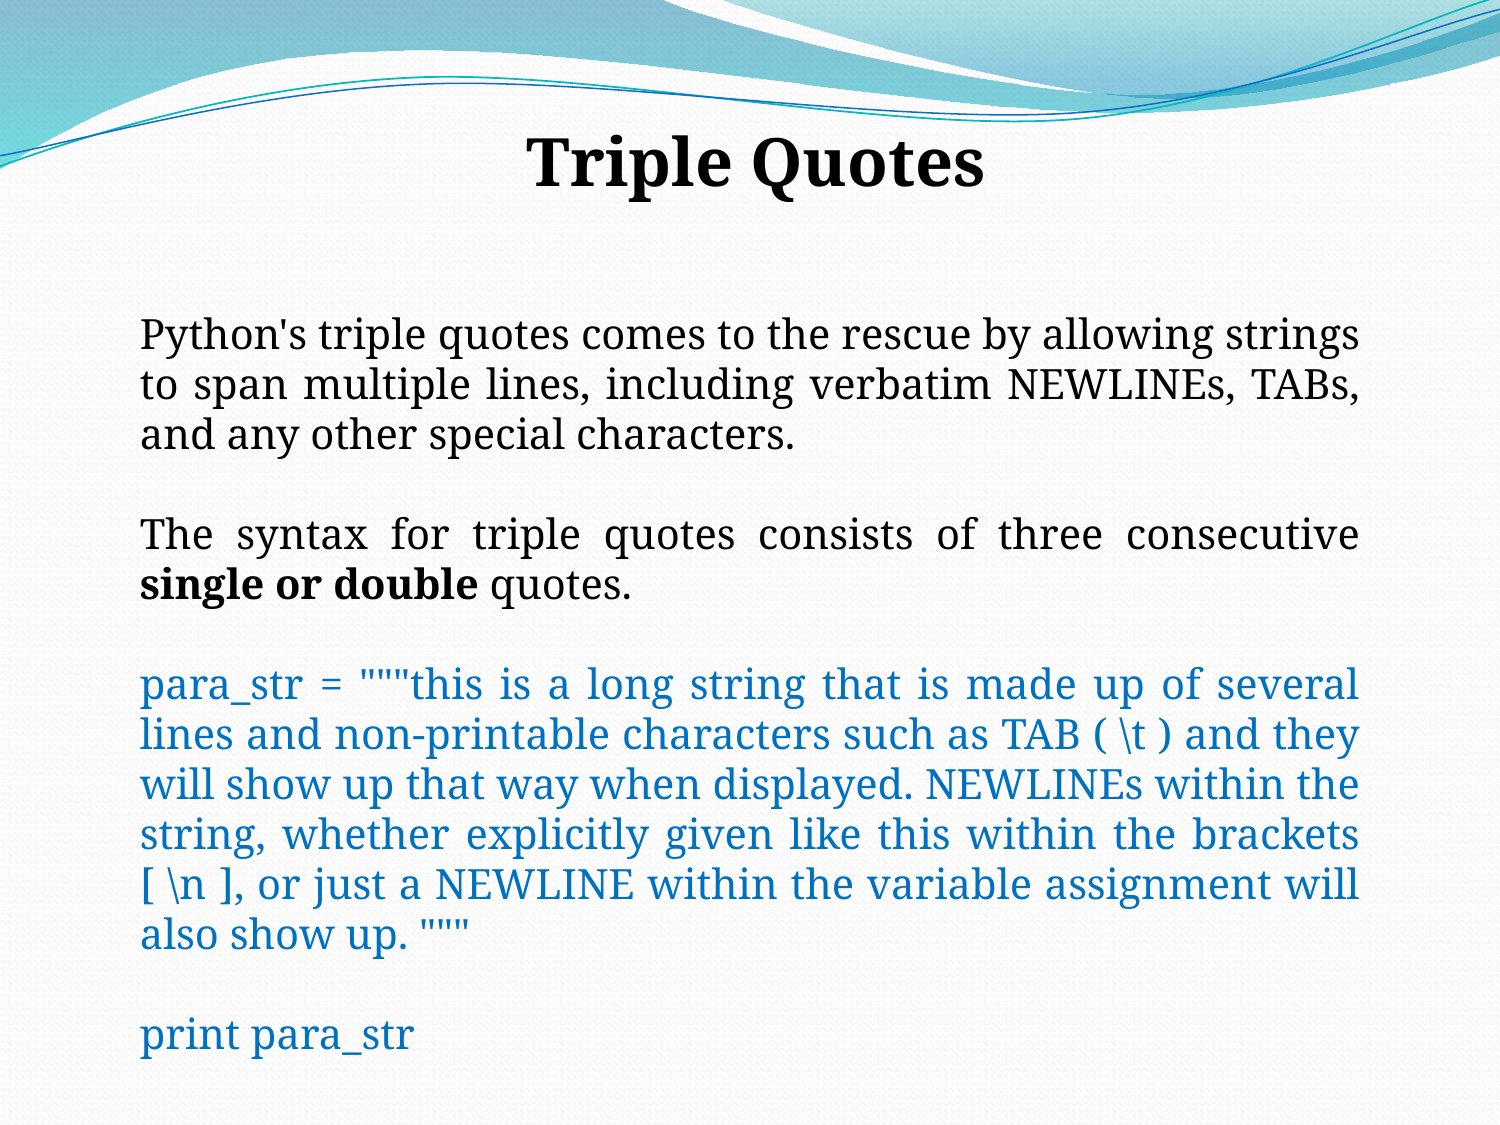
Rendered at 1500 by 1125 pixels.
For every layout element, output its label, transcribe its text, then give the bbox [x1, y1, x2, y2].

text_box Triple Quotes [62, 112, 1450, 208]
text_box Python's triple quotes comes to the rescue by allowing strings to span multiple lines, including verbatim NEWLINEs, TABs, and any other special characters. The syntax for triple quotes consists of three consecutive single or double quotes. para_str = """this is a long string that is made up of several lines and non-printable characters such as TAB ( \t ) and they will show up that way when displayed. NEWLINEs within the string, whether explicitly given like this within the brackets [ \n ], or just a NEWLINE within the variable assignment will also show up. """ print para_str [125, 299, 1375, 1066]
